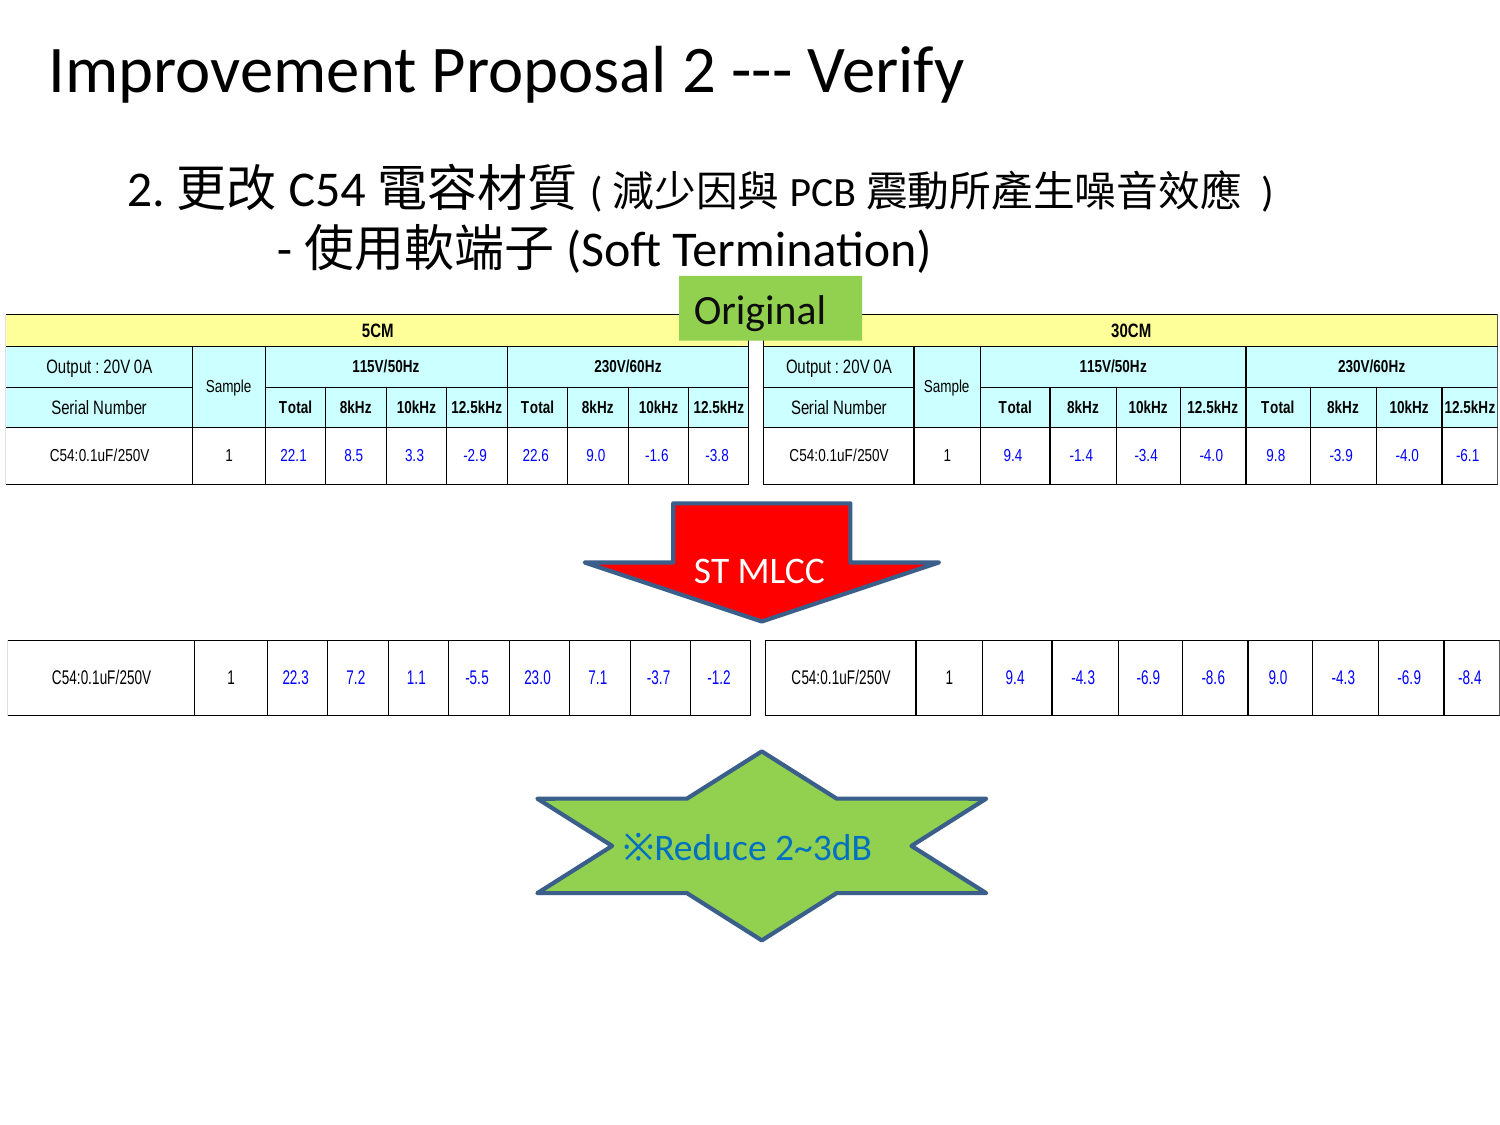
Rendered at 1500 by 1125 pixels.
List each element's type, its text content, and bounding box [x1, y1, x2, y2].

text_box Original [679, 275, 863, 312]
picture [7, 640, 1500, 717]
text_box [584, 503, 940, 622]
picture [5, 314, 1499, 486]
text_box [537, 751, 987, 941]
text_box 2.更改C54電容材質(減少因與PCB震動所產生噪音效應 ) -使用軟端子(Soft Termination) [112, 148, 1341, 284]
text_box Improvement Proposal 2 --- Verify [33, 18, 980, 194]
